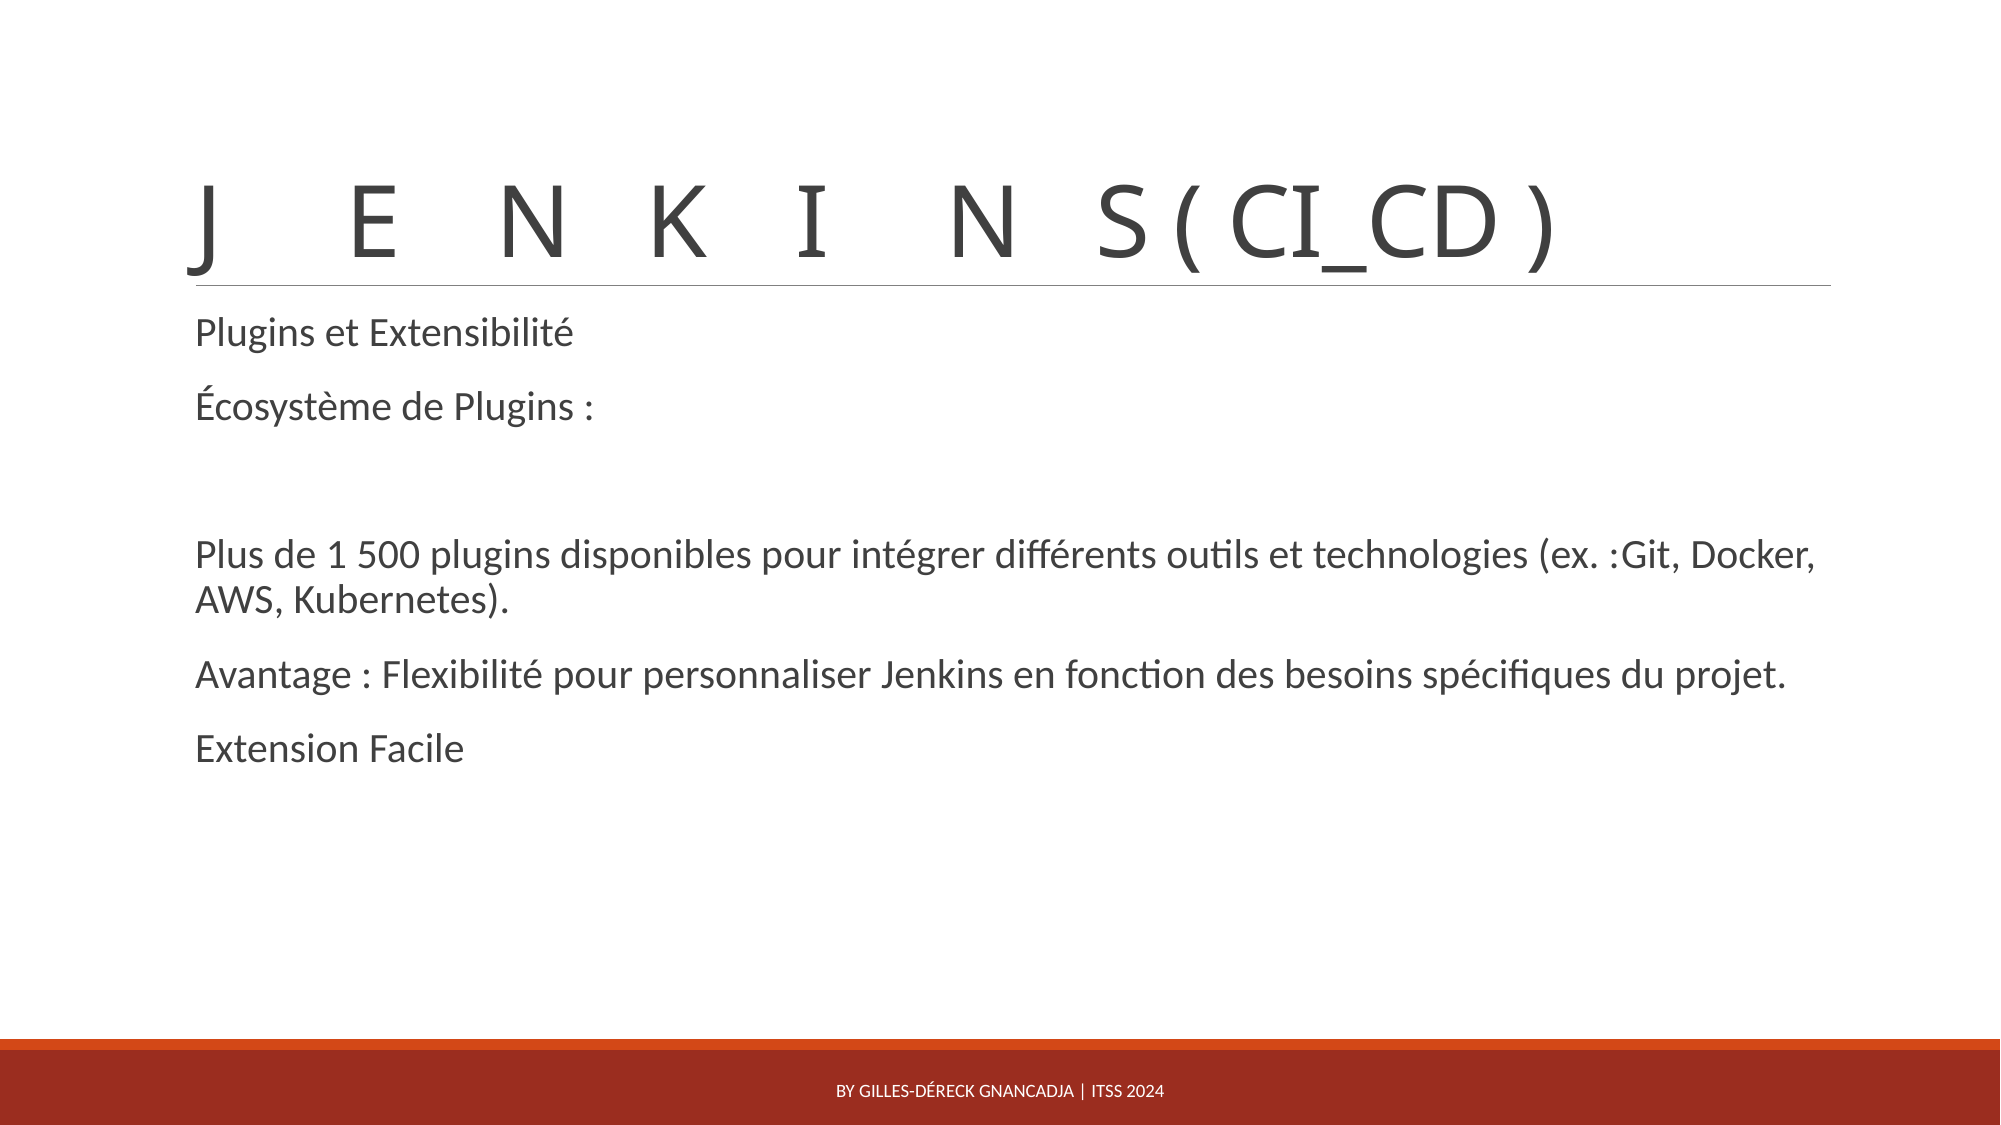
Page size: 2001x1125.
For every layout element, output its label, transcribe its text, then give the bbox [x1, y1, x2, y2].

footer By Gilles-Déreck GNANCADJA | ITSS 2024 [604, 1059, 1396, 1120]
title J E N K I N S ( CI_CD ) [180, 47, 1830, 285]
list Plugins et Extensibilité Écosystème de Plugins : Plus de 1 500 plugins disponibles pour intégrer différents outils et technologies (ex. :Git, Docker, AWS, Kubernetes). Avantage : Flexibilité pour personnaliser Jenkins en fonction des besoins spécifiques du projet. Extension Facile [180, 302, 1830, 963]
